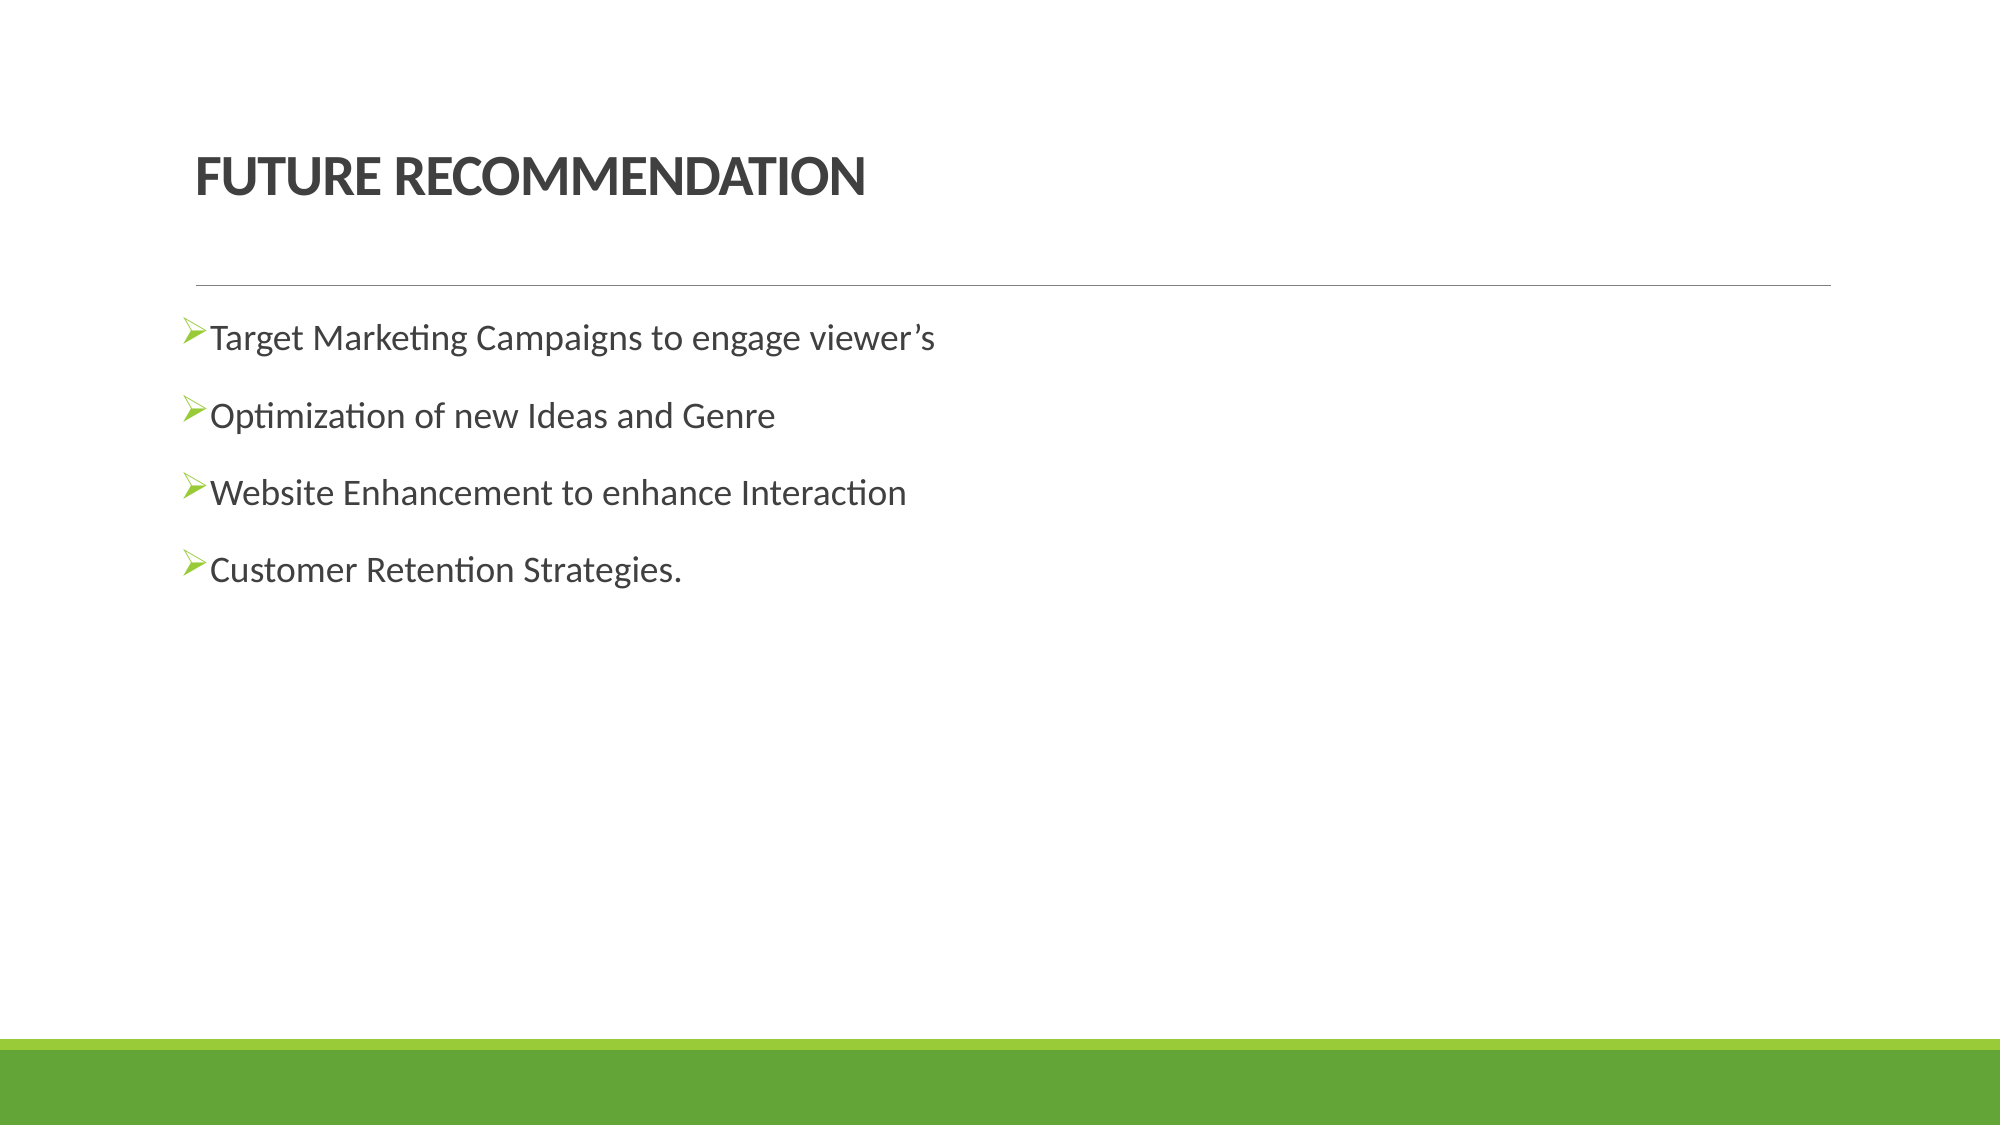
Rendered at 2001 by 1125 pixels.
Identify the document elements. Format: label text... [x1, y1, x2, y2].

title FUTURE RECOMMENDATION [180, 47, 1830, 285]
list Target Marketing Campaigns to engage viewer’s Optimization of new Ideas and Genre Website Enhancement to enhance Interaction Customer Retention Strategies. [180, 302, 1830, 963]
